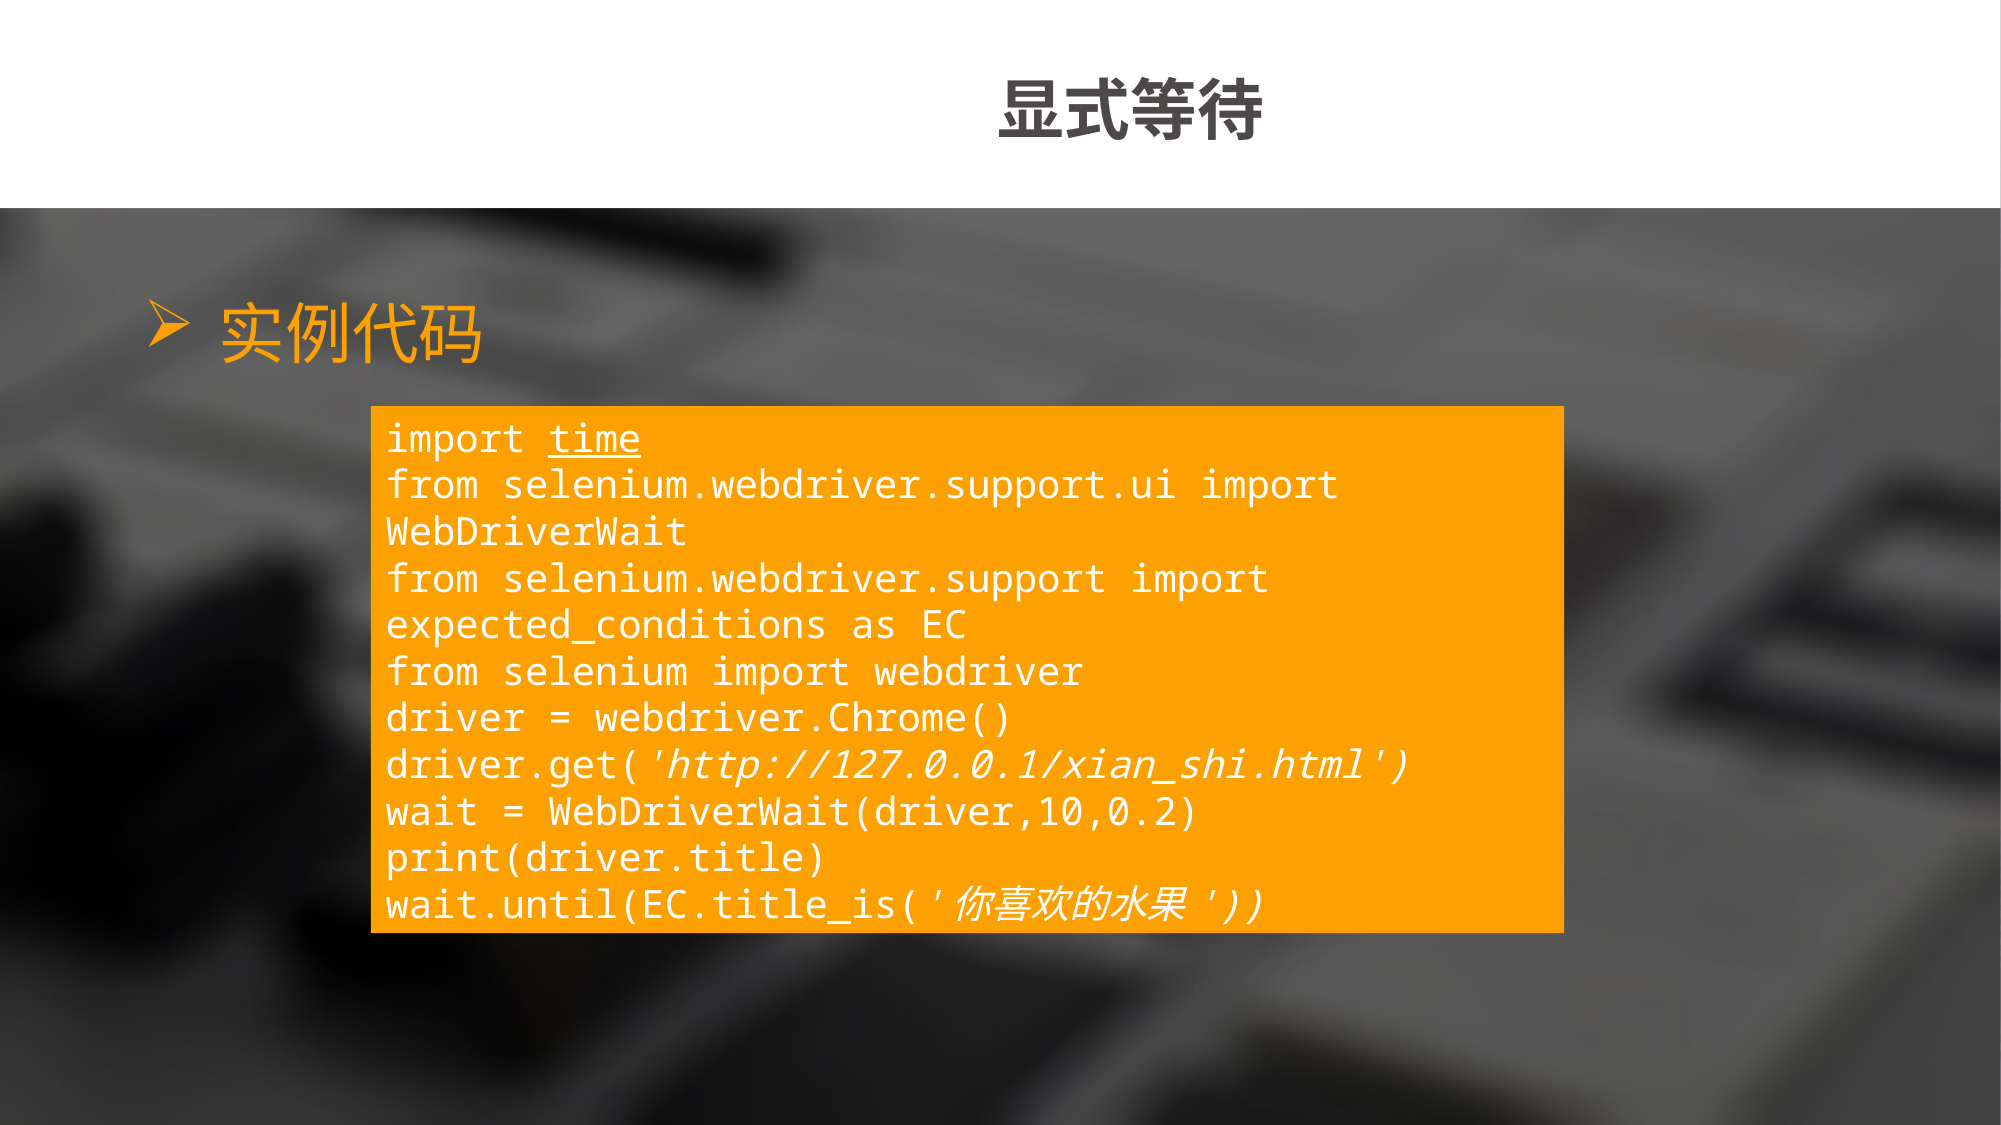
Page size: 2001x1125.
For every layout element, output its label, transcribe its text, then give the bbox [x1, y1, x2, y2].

text_box import time from selenium.webdriver.support.ui import WebDriverWait from selenium.webdriver.support import expected_conditions as EC from selenium import webdriver driver = webdriver.Chrome() driver.get('http://127.0.0.1/xian_shi.html') wait = WebDriverWait(driver,10,0.2) print(driver.title) wait.until(EC.title_is('你喜欢的水果')) [370, 406, 1565, 934]
list 实例代码 [128, 284, 1873, 1036]
picture [0, 209, 2001, 1125]
title 显式等待 [982, 60, 1700, 278]
